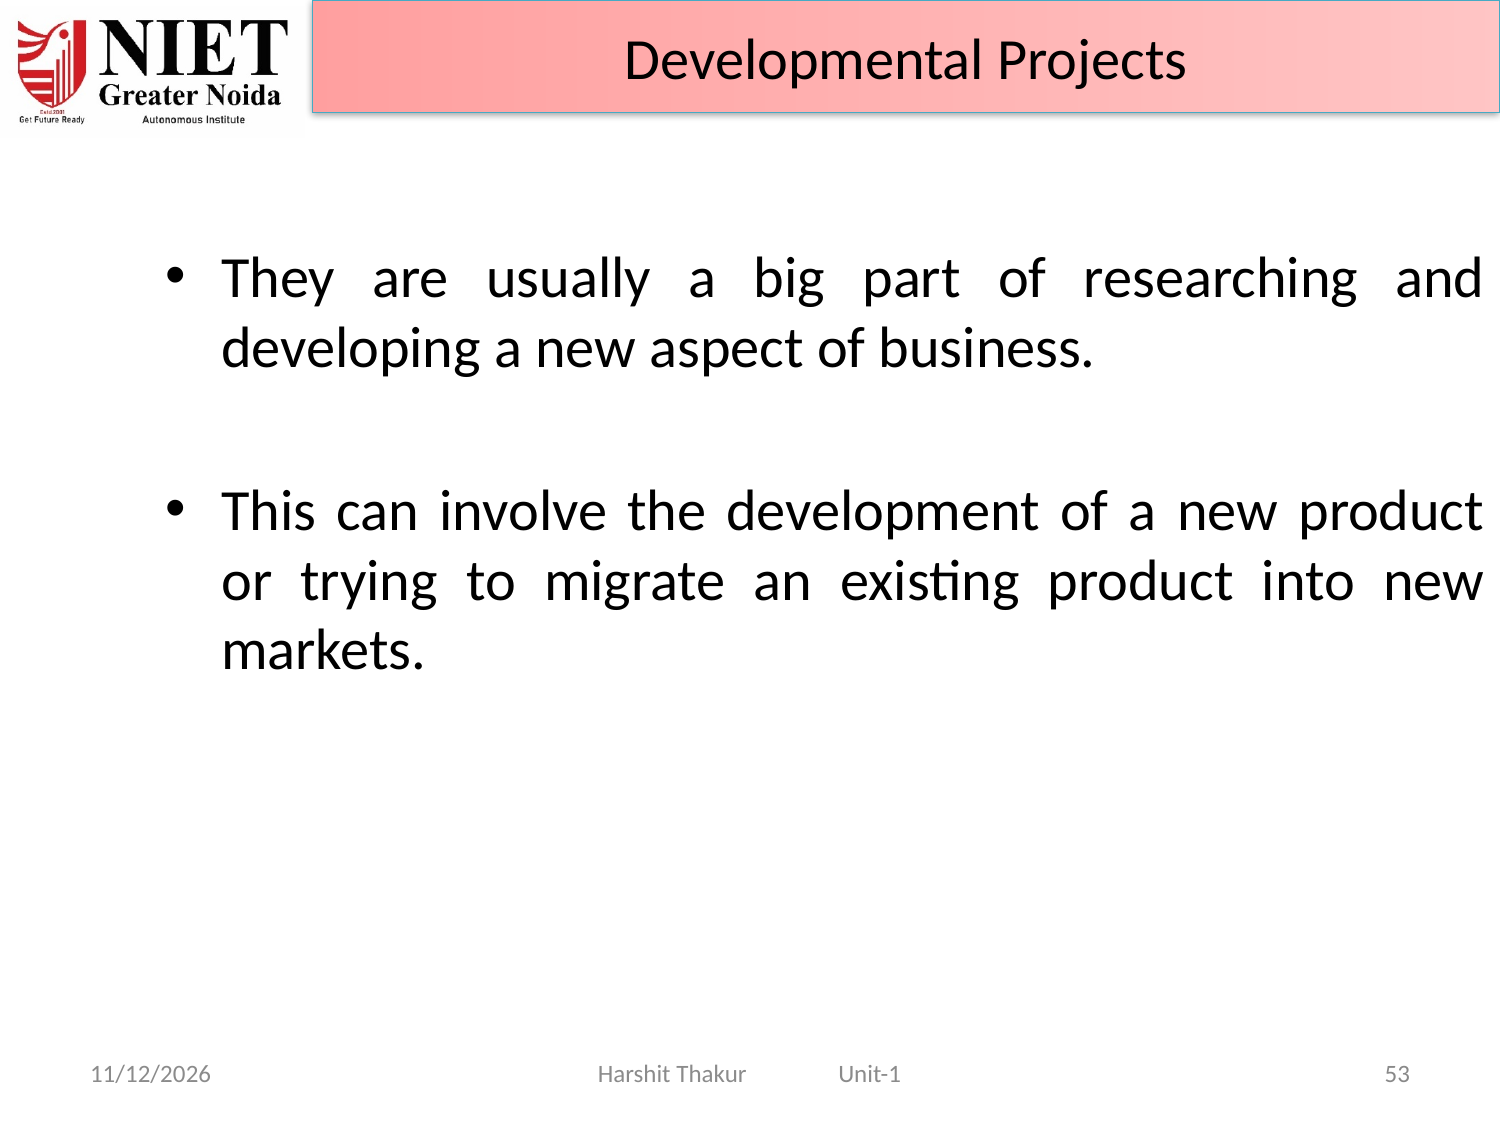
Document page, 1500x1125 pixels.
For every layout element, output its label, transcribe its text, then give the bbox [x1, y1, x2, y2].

footer Harshit Thakur Unit-1 [512, 1042, 988, 1103]
slide_number 21-Jun-24 [75, 1042, 425, 1103]
text_box Developmental Projects [312, 0, 1500, 113]
picture [0, 6, 305, 138]
list They are usually a big part of researching and developing a new aspect of business. This can involve the development of a new product or trying to migrate an existing product into new markets. [150, 149, 1500, 1000]
slide_number 53 [1074, 1042, 1425, 1103]
